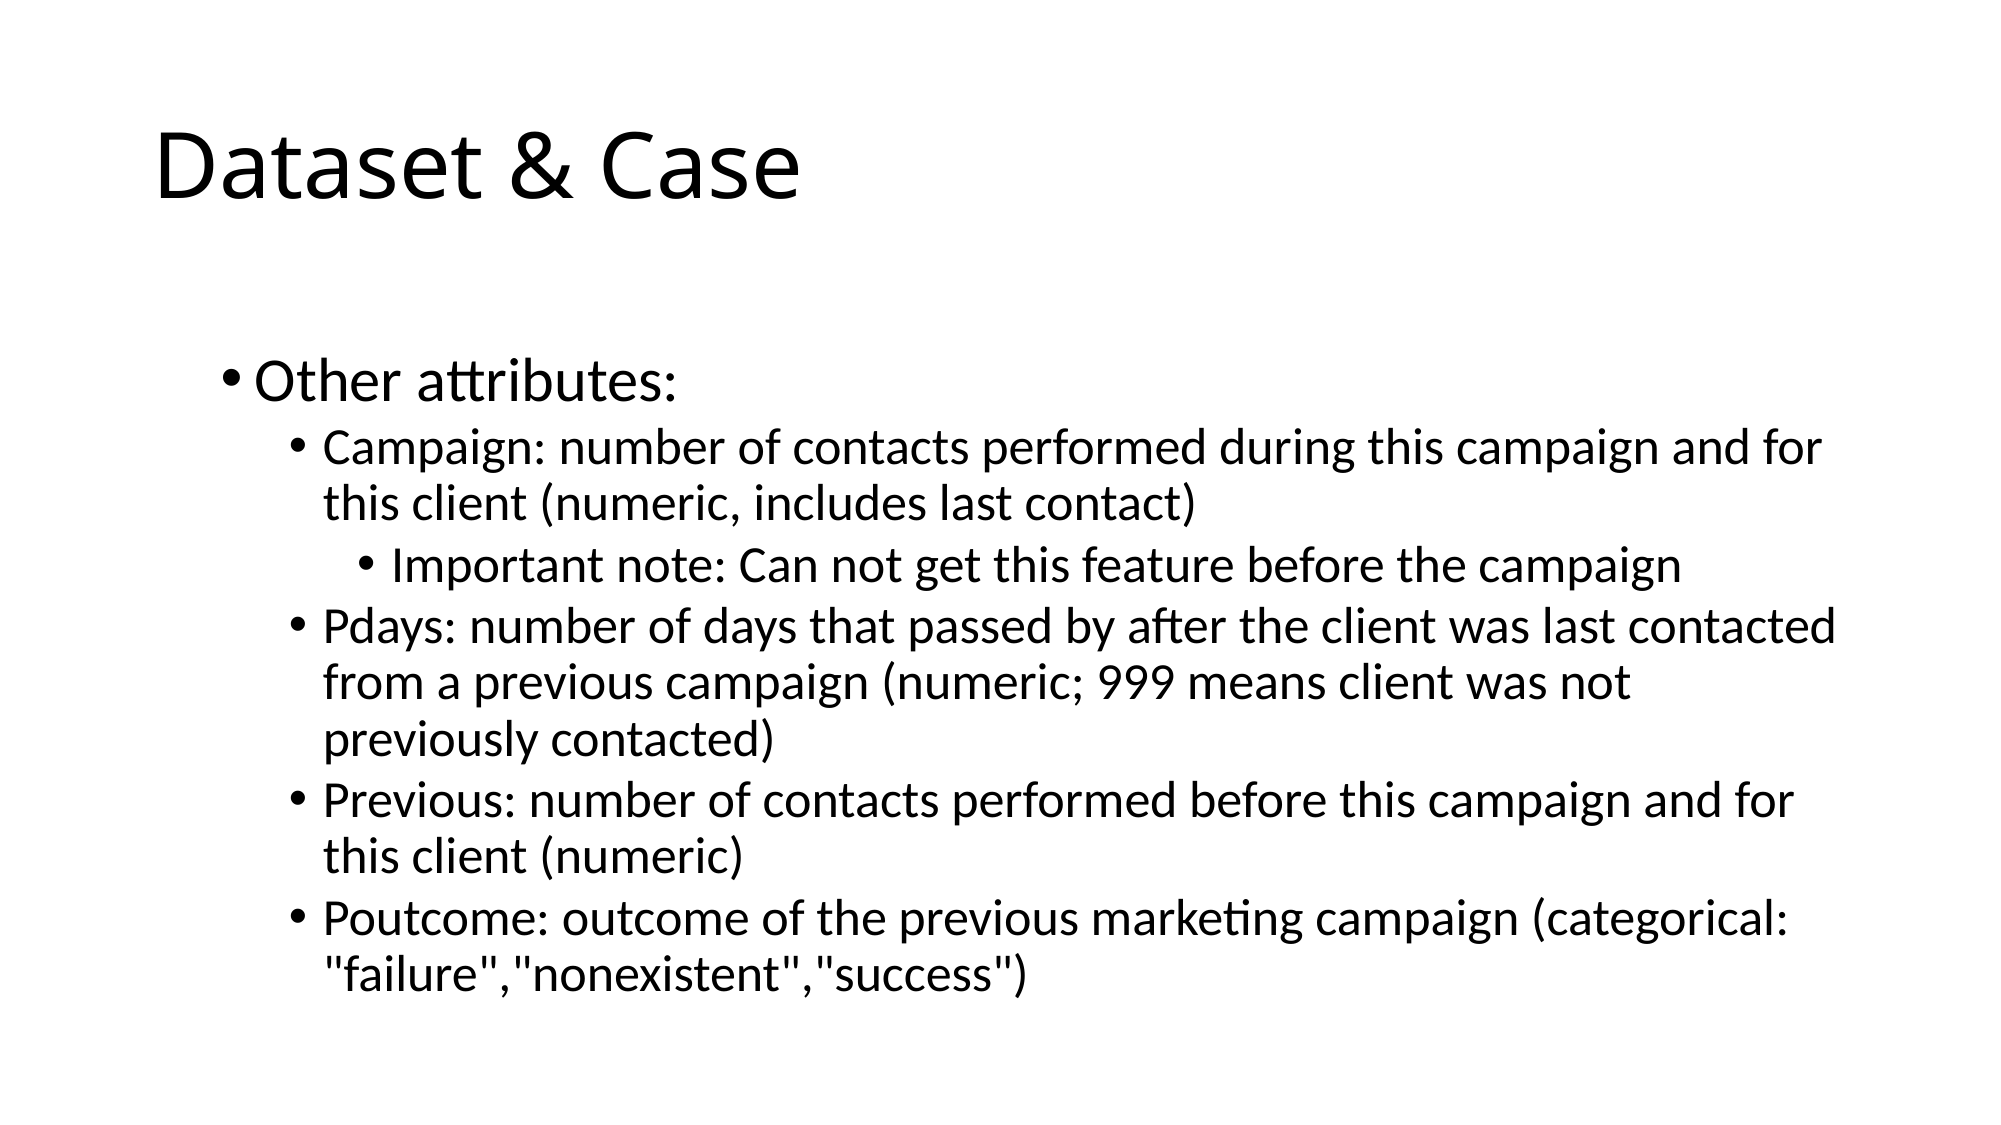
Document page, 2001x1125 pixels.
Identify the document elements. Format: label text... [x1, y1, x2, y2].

list Other attributes: Campaign: number of contacts performed during this campaign and for this client (numeric, includes last contact) Important note: Can not get this feature before the campaign Pdays: number of days that passed by after the client was last contacted from a previous campaign (numeric; 999 means client was not previously contacted) Previous: number of contacts performed before this campaign and for this client (numeric) Poutcome: outcome of the previous marketing campaign (categorical: "failure","nonexistent","success") [137, 299, 1863, 1014]
title Dataset & Case [137, 59, 1863, 278]
